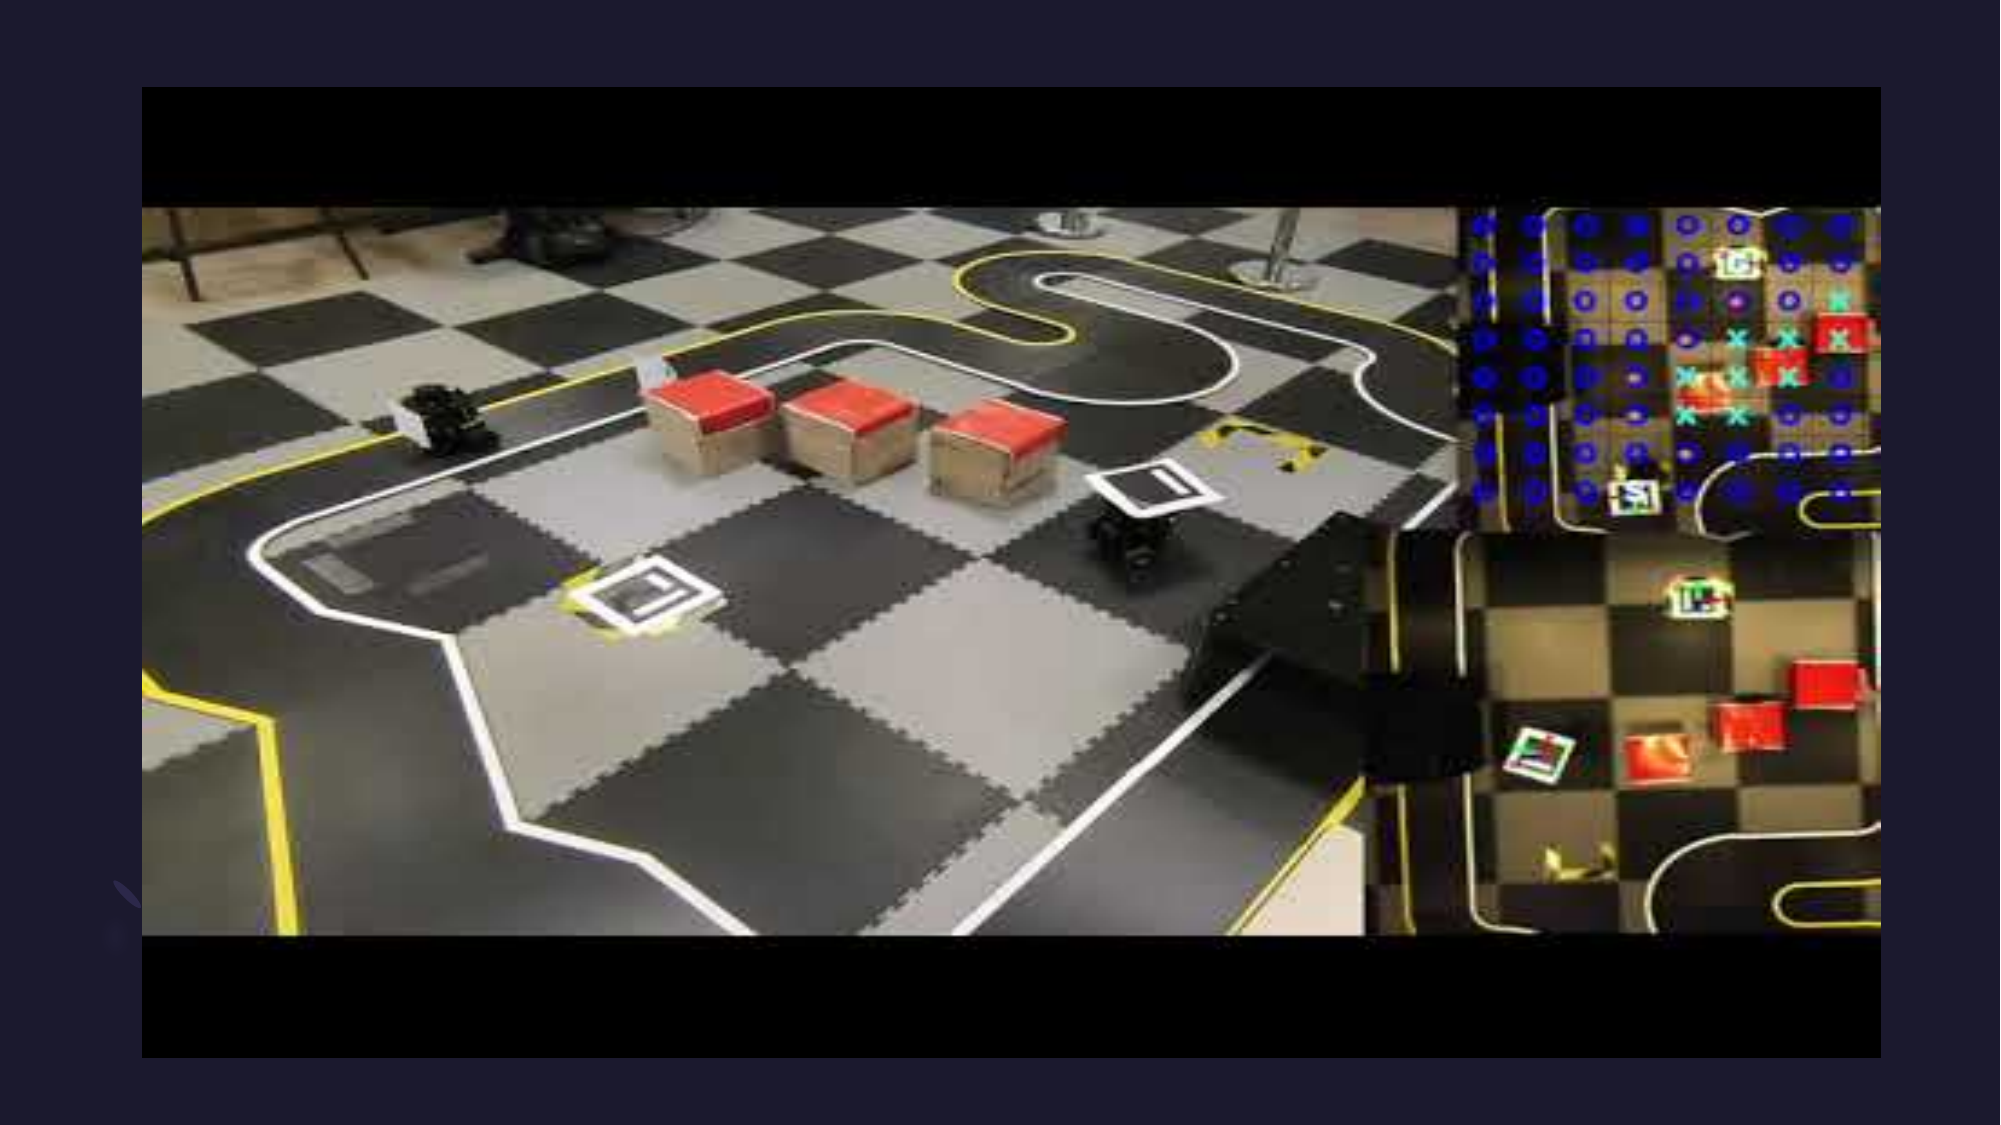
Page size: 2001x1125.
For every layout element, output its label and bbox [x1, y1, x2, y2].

text_box [141, 86, 1882, 1059]
